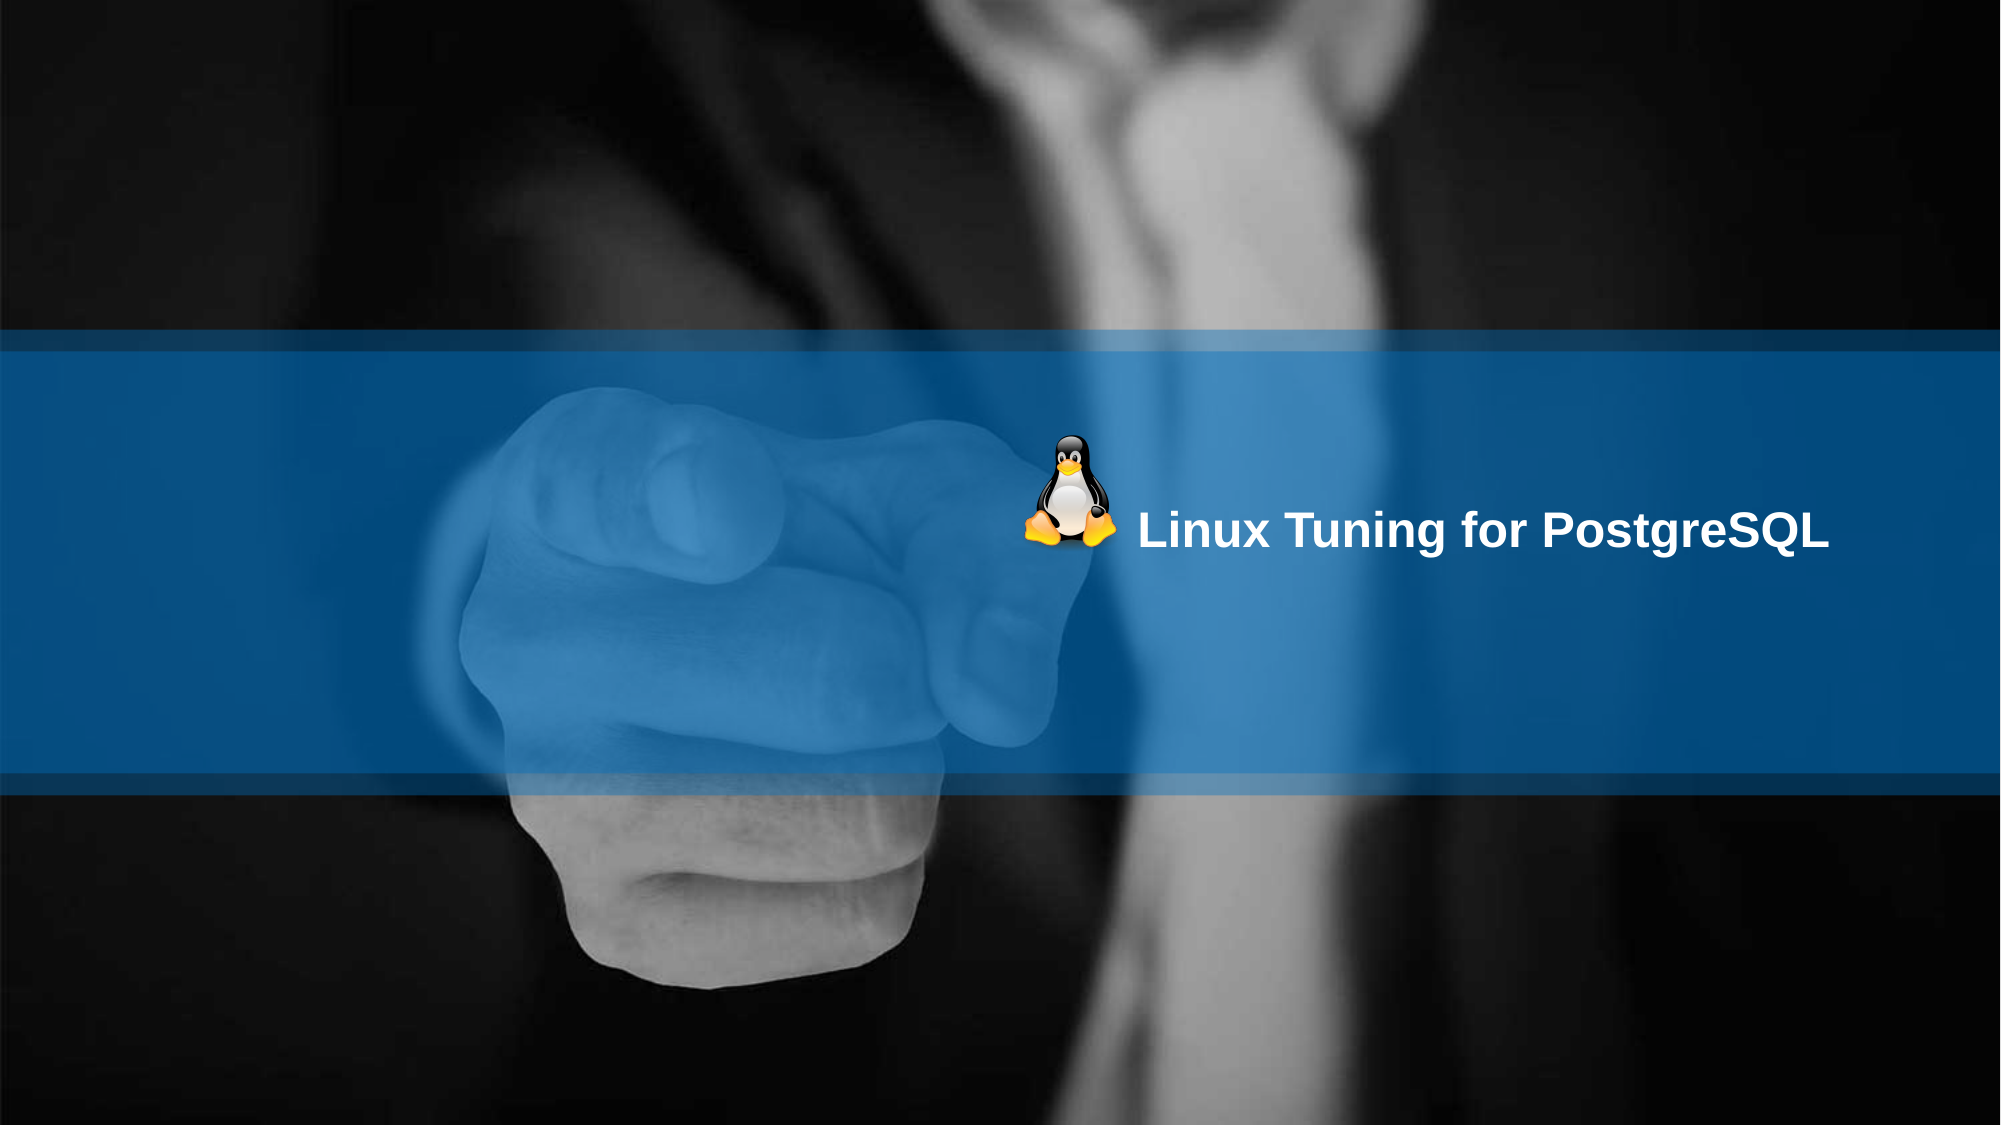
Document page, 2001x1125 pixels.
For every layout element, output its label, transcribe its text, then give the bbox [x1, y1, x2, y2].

picture [1017, 430, 1123, 557]
text_box Linux Tuning for PostgreSQL [1122, 490, 2000, 565]
text_box [0, 350, 2000, 774]
text_box [0, 774, 2000, 796]
text_box [0, 329, 2000, 350]
picture [0, 0, 2001, 1125]
